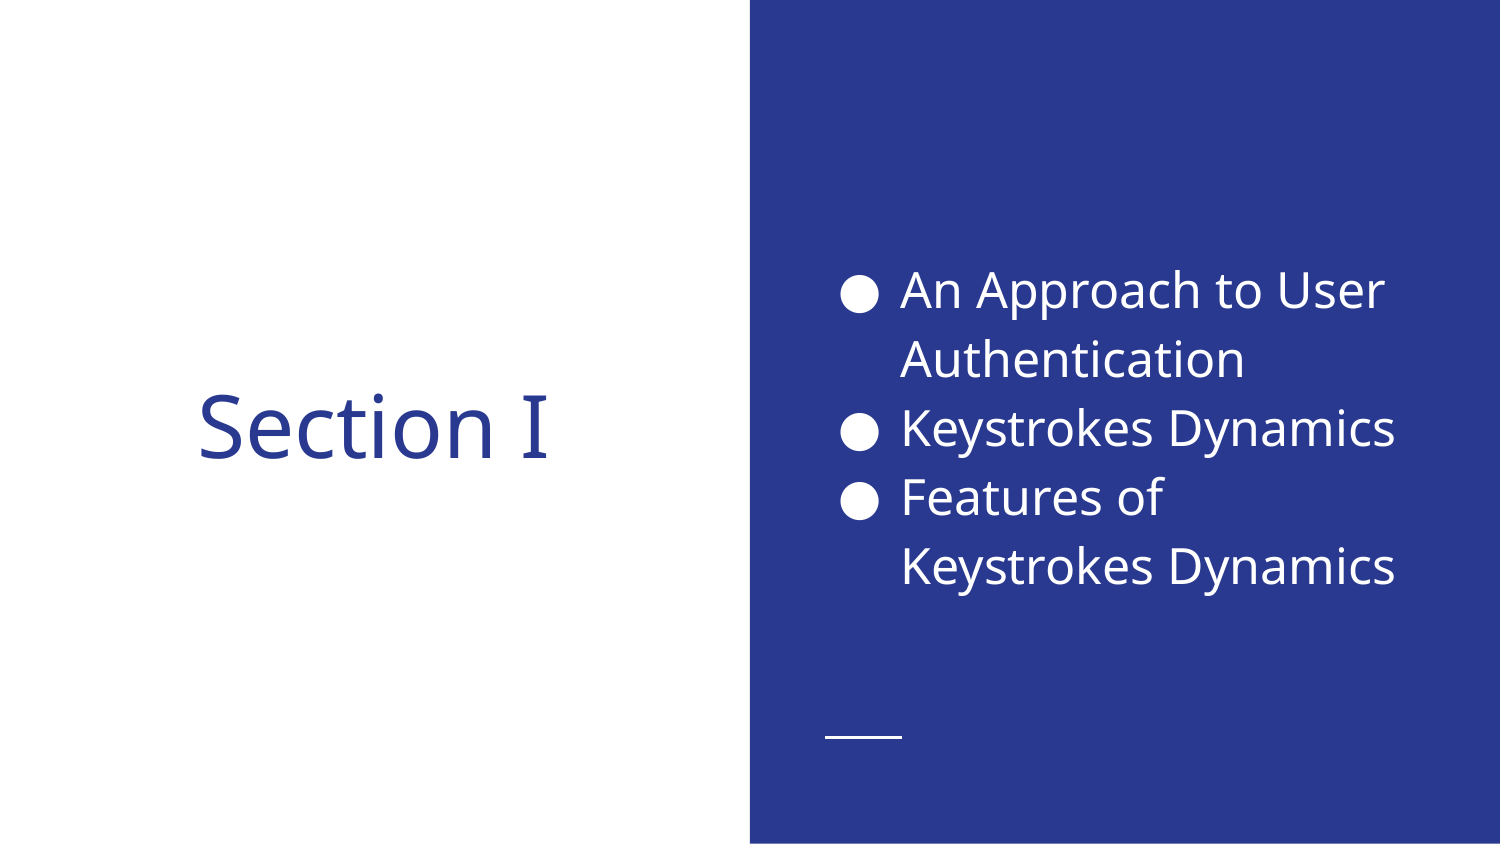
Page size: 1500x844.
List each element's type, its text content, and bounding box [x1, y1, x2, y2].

title Section I [182, 304, 621, 491]
list An Approach to User Authentication Keystrokes Dynamics Features of Keystrokes Dynamics [810, 118, 1440, 725]
